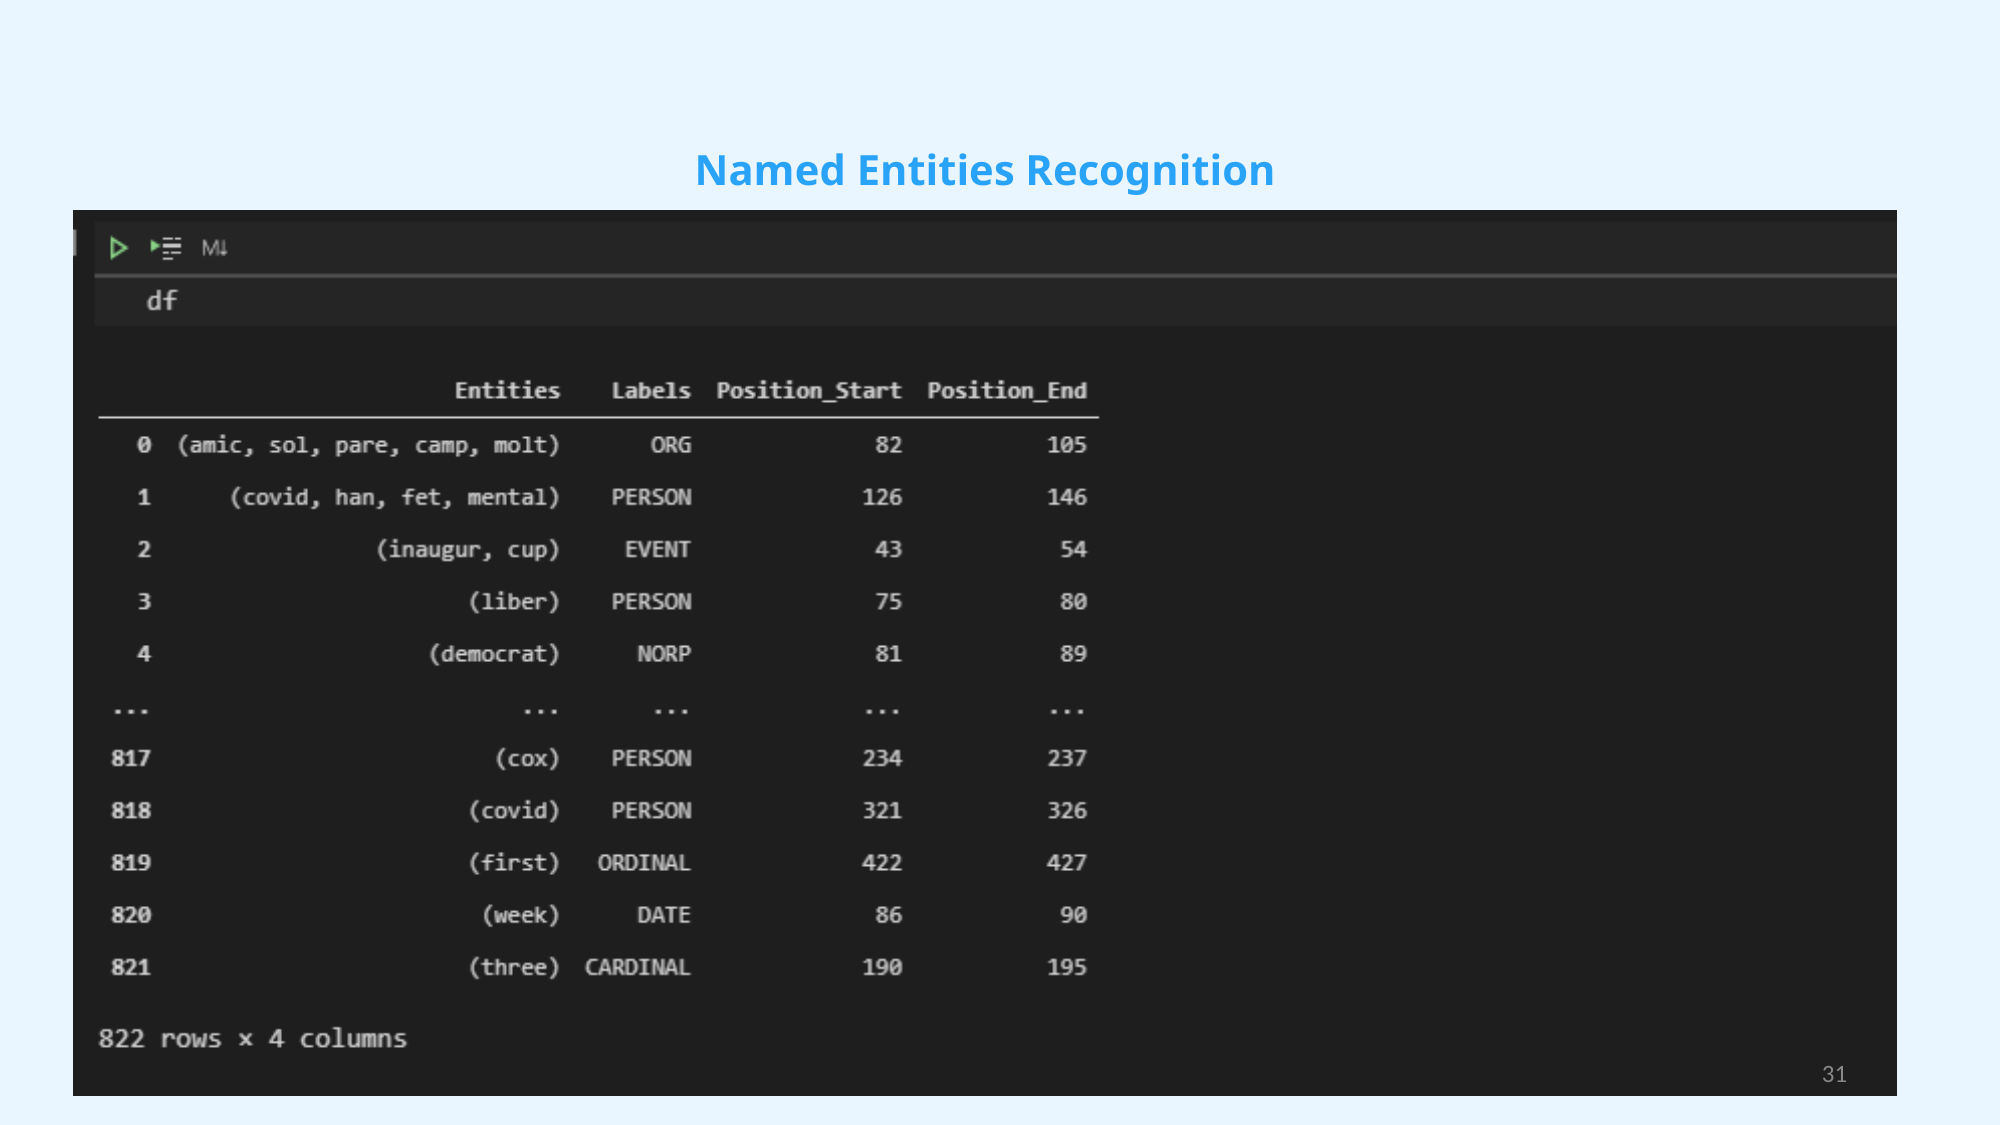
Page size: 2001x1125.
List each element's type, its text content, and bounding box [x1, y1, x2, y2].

picture [73, 210, 1898, 1097]
text_box Named Entities Recognition [516, 136, 1454, 202]
